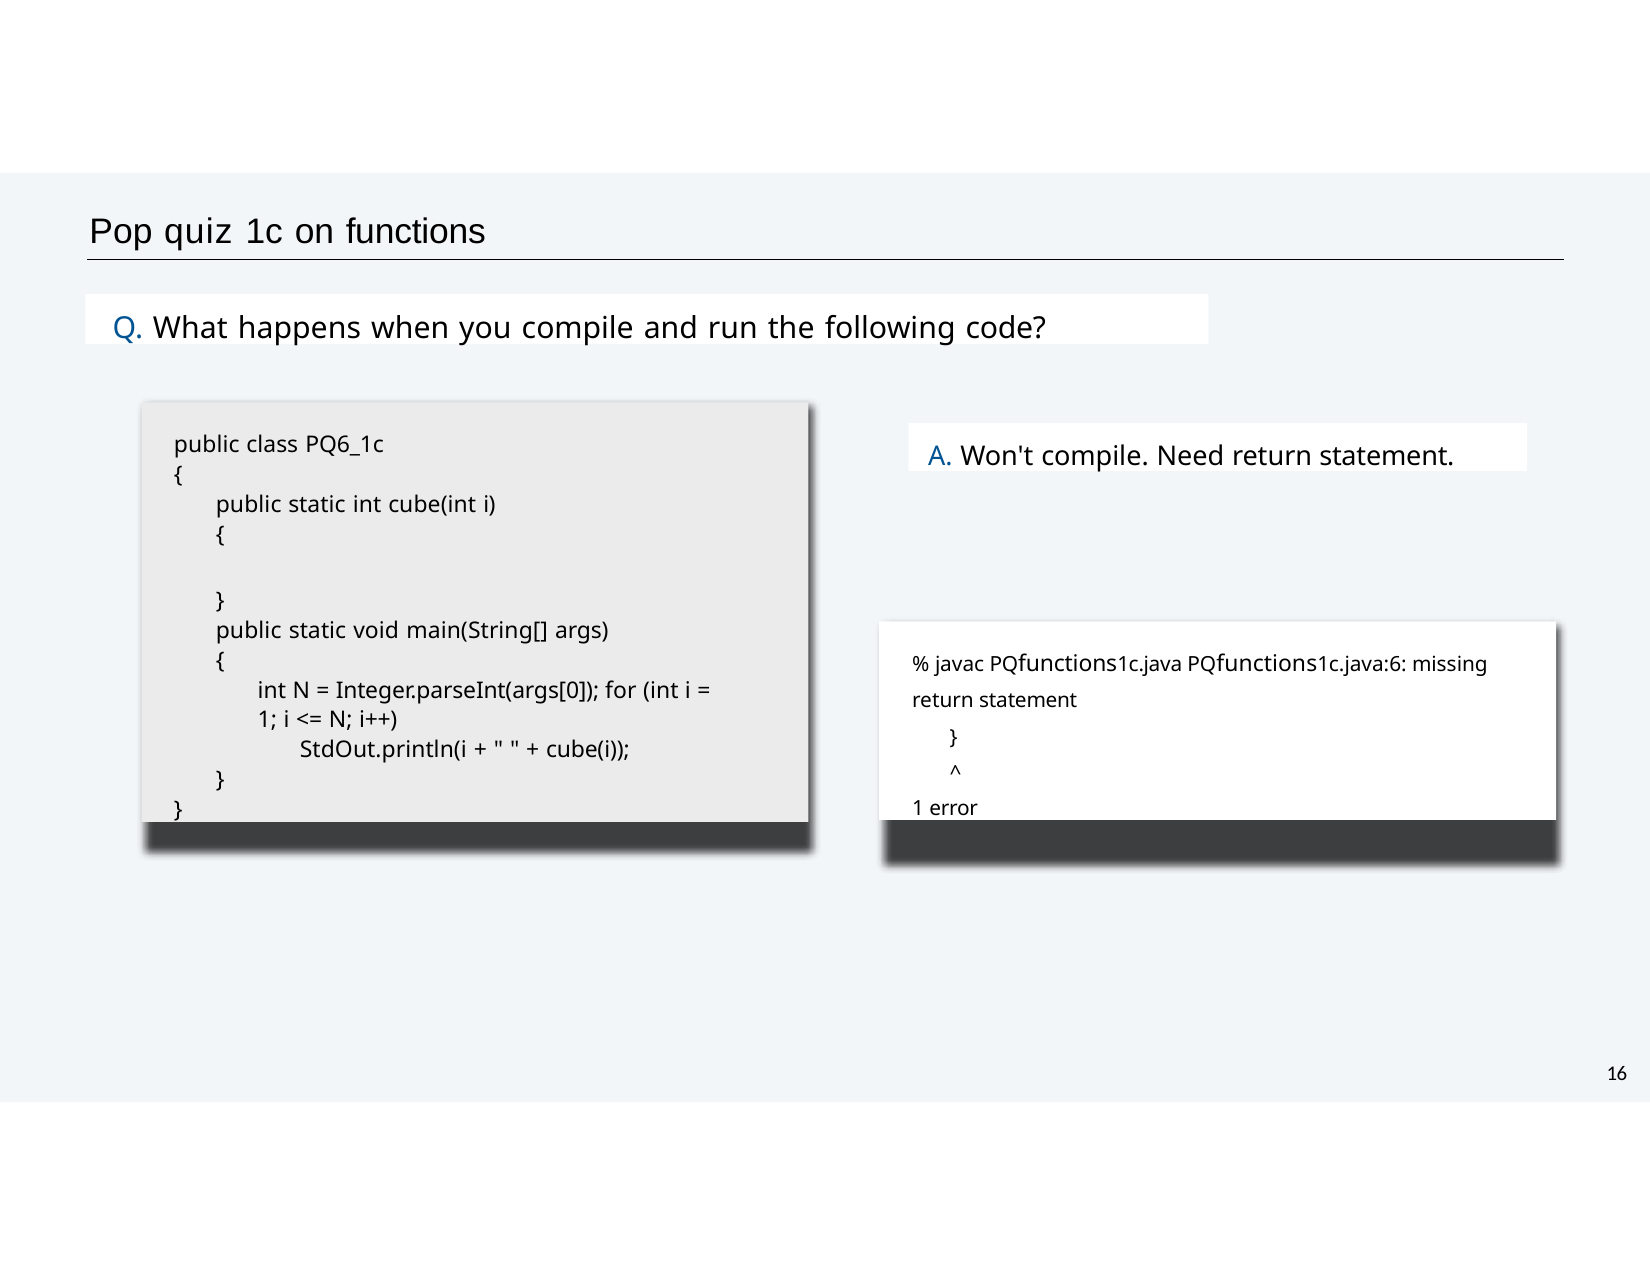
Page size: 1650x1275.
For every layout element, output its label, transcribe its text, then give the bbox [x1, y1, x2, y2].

text_box A. Won't compile. Need return statement. [908, 423, 1527, 471]
title Pop quiz 1c on functions [86, 205, 1361, 421]
picture [136, 397, 822, 861]
text_box Q. What happens when you compile and run the following code? [85, 293, 1209, 345]
slide_number 10 [1600, 1058, 1636, 1275]
picture [874, 616, 1568, 874]
